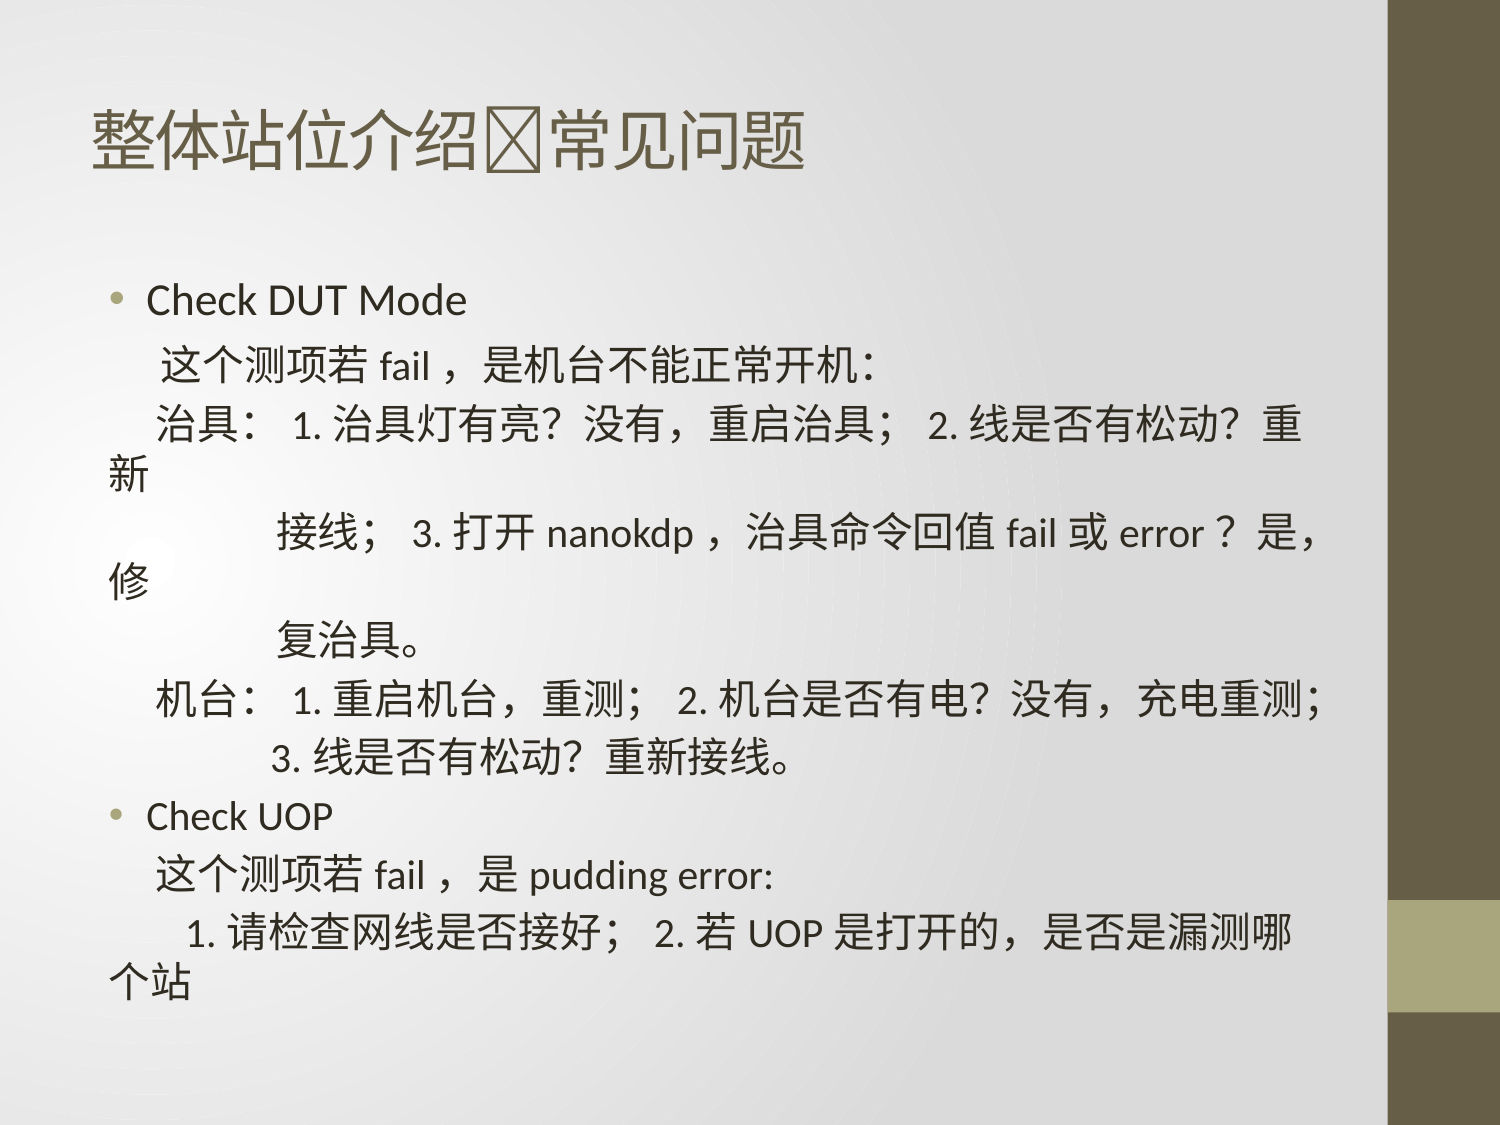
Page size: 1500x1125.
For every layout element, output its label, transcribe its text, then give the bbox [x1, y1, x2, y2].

title 整体站位介绍常见问题 [75, 45, 1325, 233]
list Check DUT Mode 这个测项若fail，是机台不能正常开机： 治具：1.治具灯有亮？没有，重启治具；2.线是否有松动？重新 接线；3.打开nanokdp，治具命令回值fail或error？是，修 复治具。 机台：1.重启机台，重测；2.机台是否有电？没有，充电重测； 3.线是否有松动？重新接线。 Check UOP 这个测项若fail，是pudding error: 1.请检查网线是否接好；2.若UOP是打开的，是否是漏测哪个站 [75, 262, 1325, 1050]
